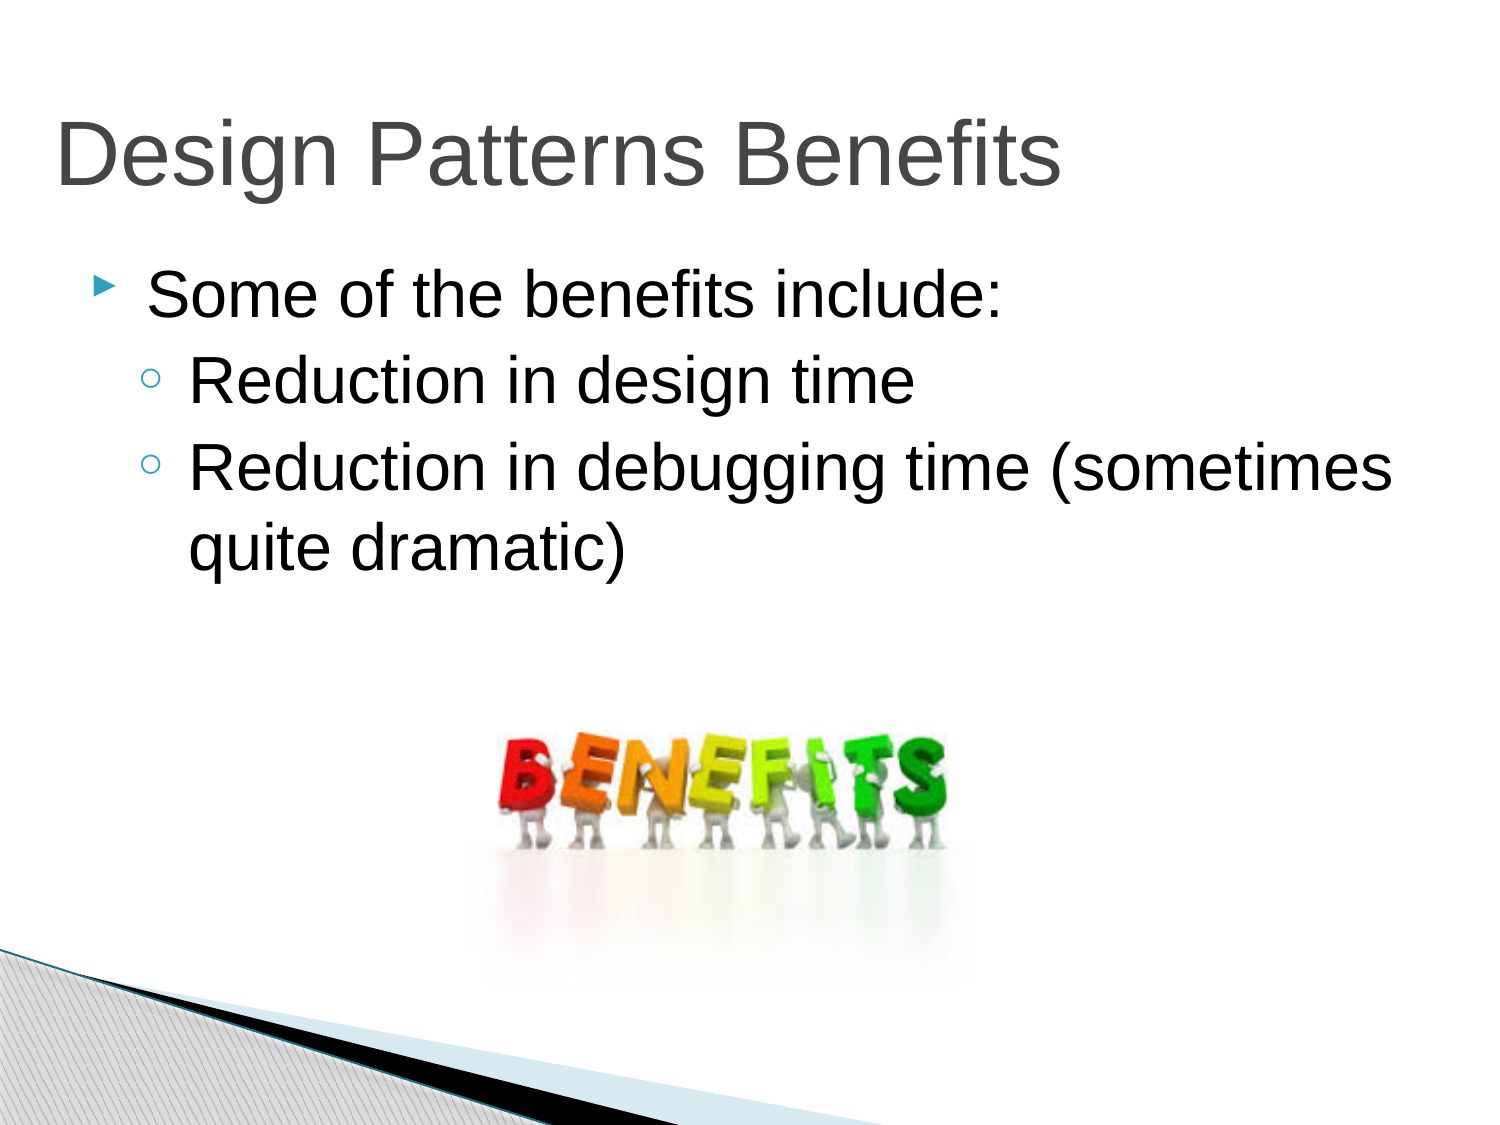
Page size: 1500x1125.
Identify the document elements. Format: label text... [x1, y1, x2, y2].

title Design Patterns Benefits [40, 55, 1391, 243]
list Some of the benefits include: Reduction in design time Reduction in debugging time (sometimes quite dramatic) [75, 243, 1425, 986]
picture [466, 608, 970, 986]
